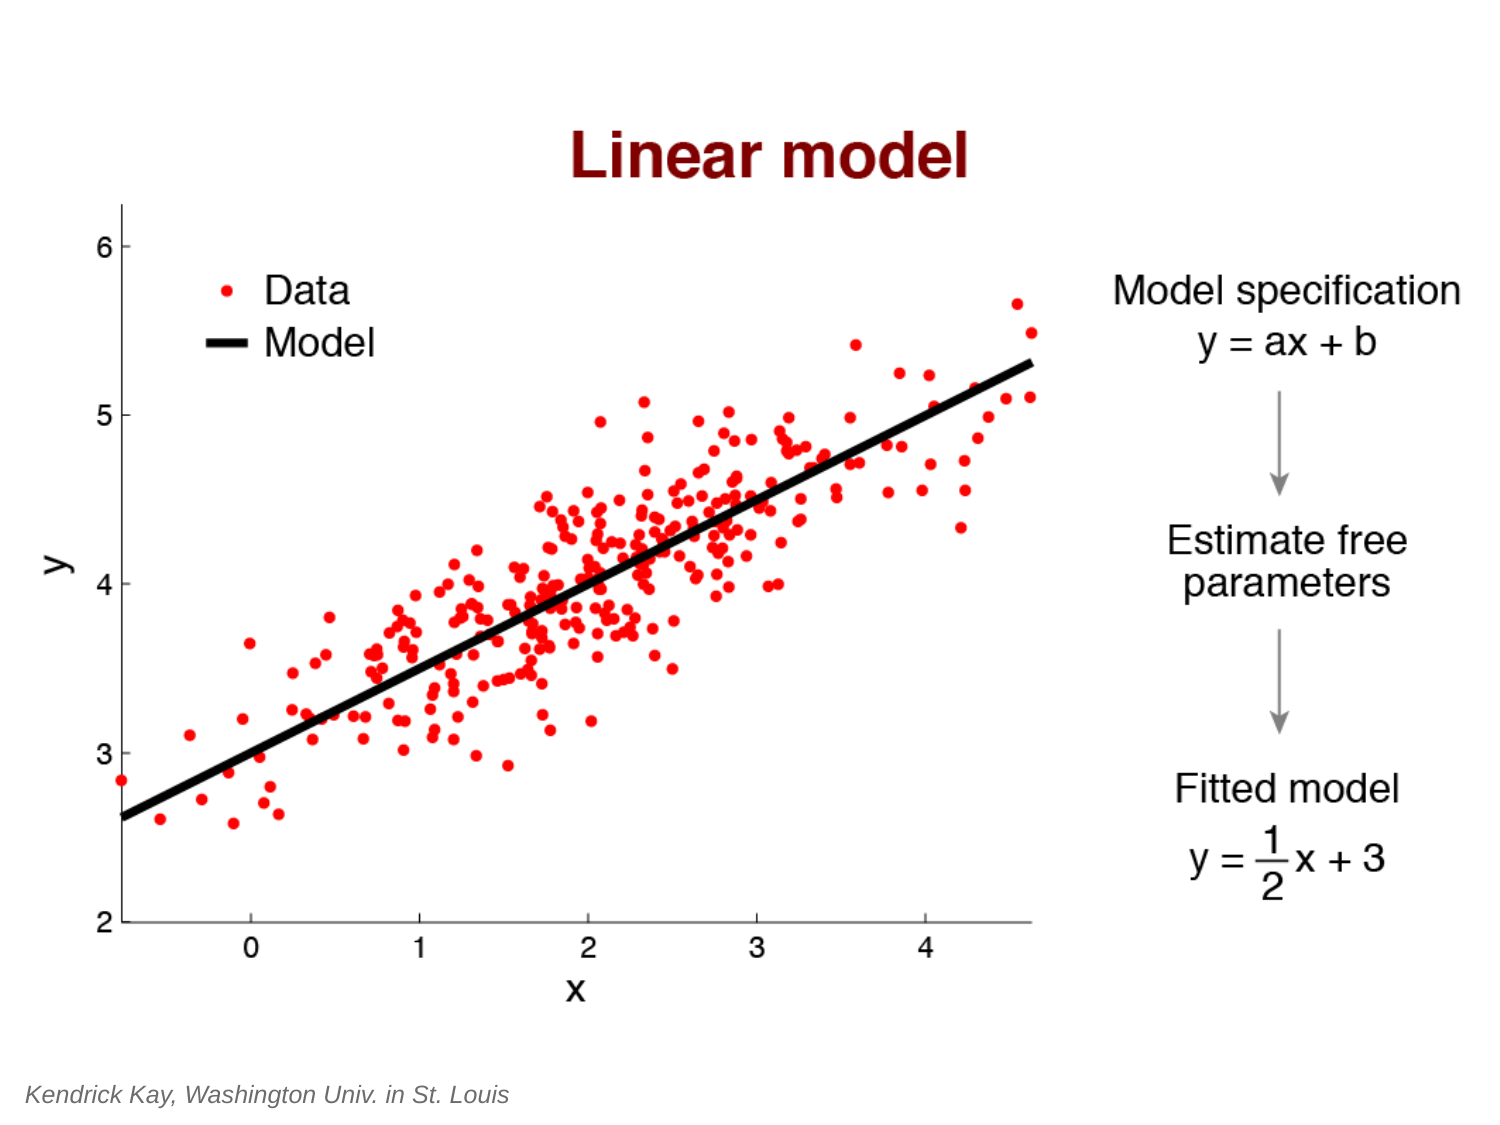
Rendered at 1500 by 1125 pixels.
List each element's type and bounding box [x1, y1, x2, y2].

picture [31, 114, 1476, 1013]
